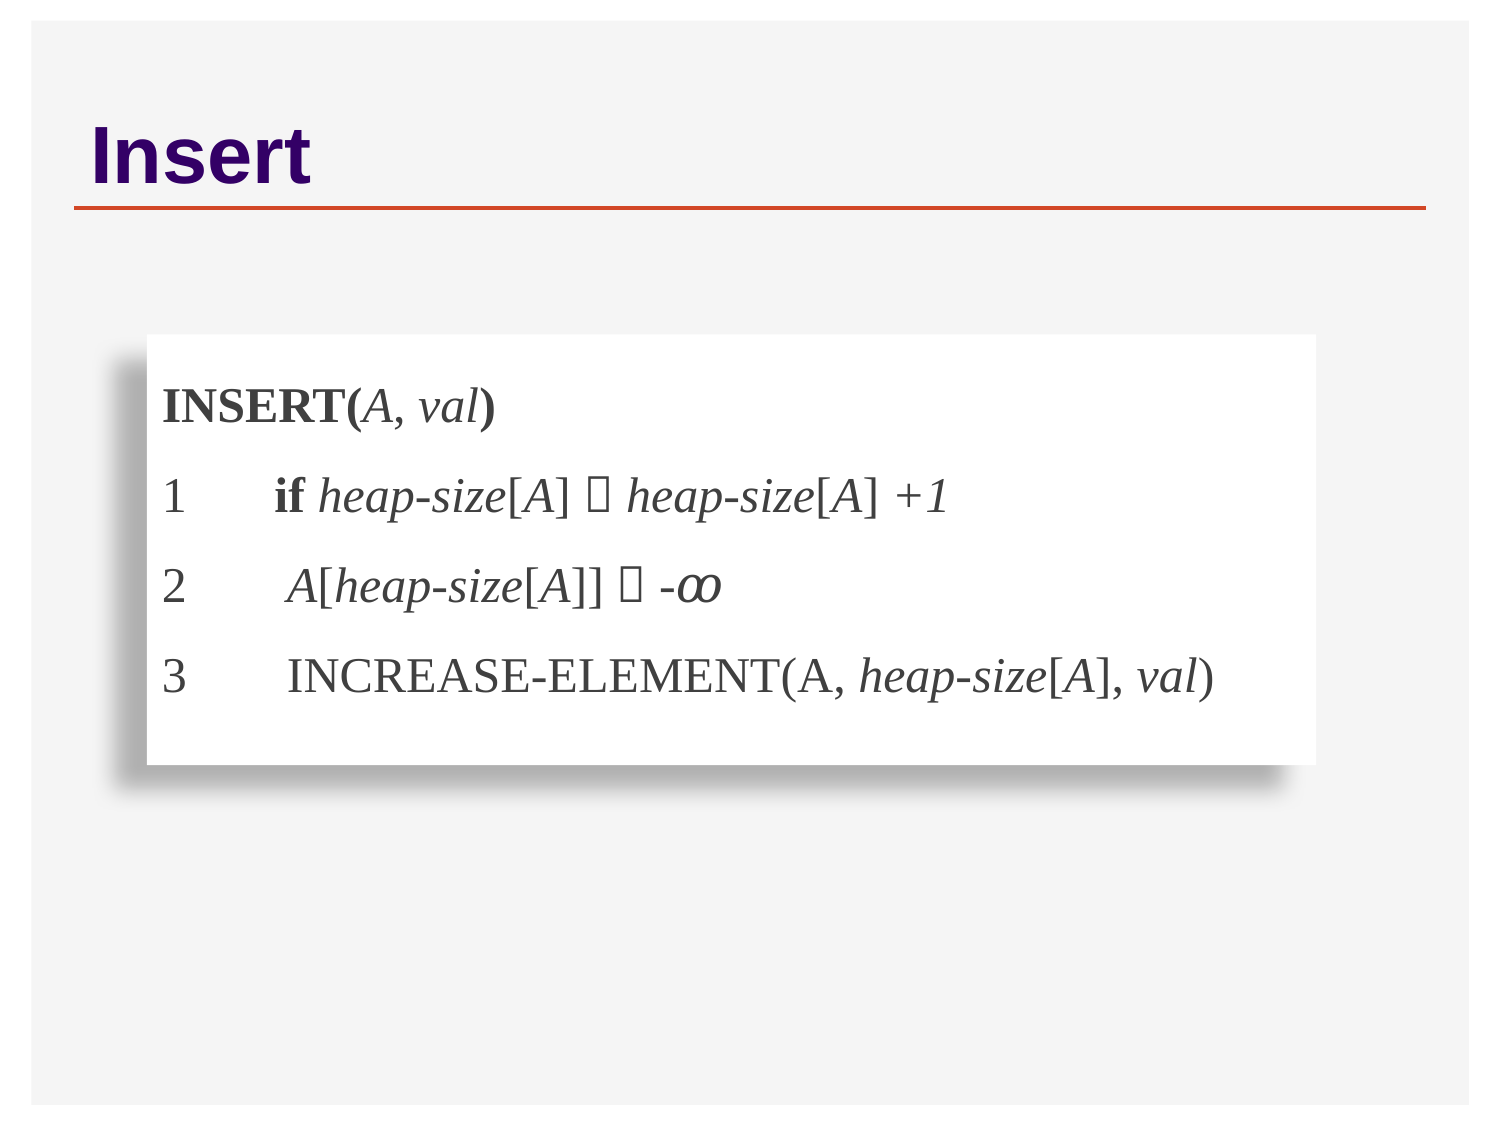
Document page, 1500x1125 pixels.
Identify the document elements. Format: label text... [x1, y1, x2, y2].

text_box Insert(A, val) 1 if heap-size[A]  heap-size[A] +1 2 A[heap-size[A]]  -ꝏ 3 Increase-Element(A, heap-size[A], val) [146, 334, 1317, 766]
title Insert [75, 20, 1425, 208]
